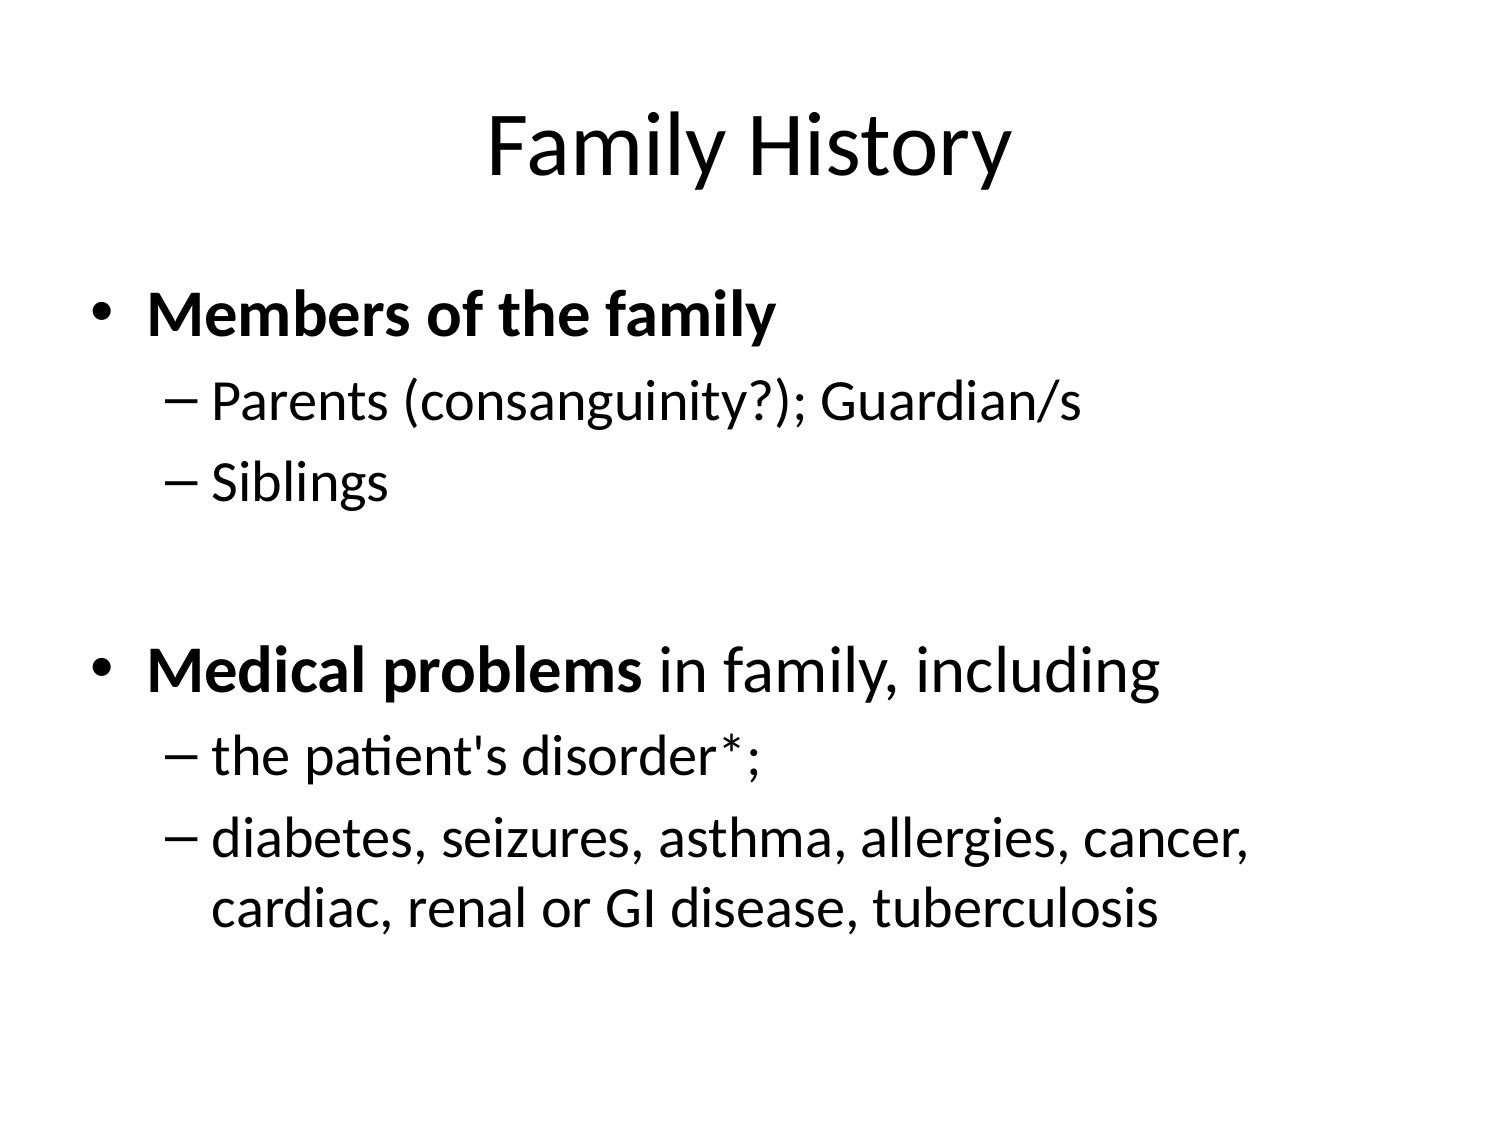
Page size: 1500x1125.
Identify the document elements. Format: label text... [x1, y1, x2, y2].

list Members of the family Parents (consanguinity?); Guardian/s Siblings Medical problems in family, including the patient's disorder*; diabetes, seizures, asthma, allergies, cancer, cardiac, renal or GI disease, tuberculosis [75, 262, 1425, 1005]
title Family History [75, 45, 1425, 233]
